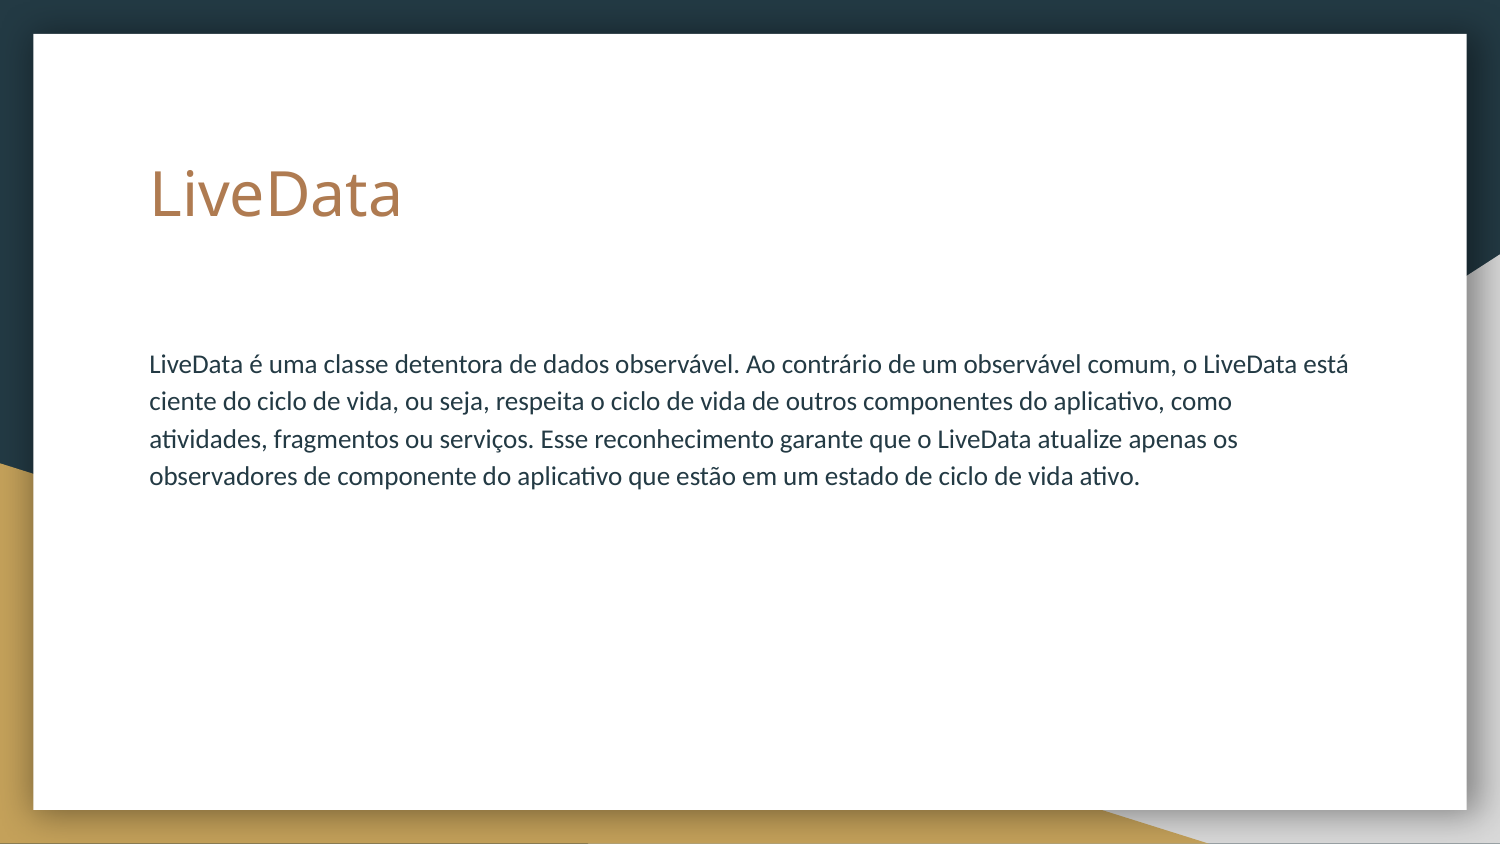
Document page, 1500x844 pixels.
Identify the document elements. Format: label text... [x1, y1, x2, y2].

list LiveData é uma classe detentora de dados observável. Ao contrário de um observável comum, o LiveData está ciente do ciclo de vida, ou seja, respeita o ciclo de vida de outros componentes do aplicativo, como atividades, fragmentos ou serviços. Esse reconhecimento garante que o LiveData atualize apenas os observadores de componente do aplicativo que estão em um estado de ciclo de vida ativo. [134, 326, 1366, 729]
title LiveData [134, 138, 1366, 296]
